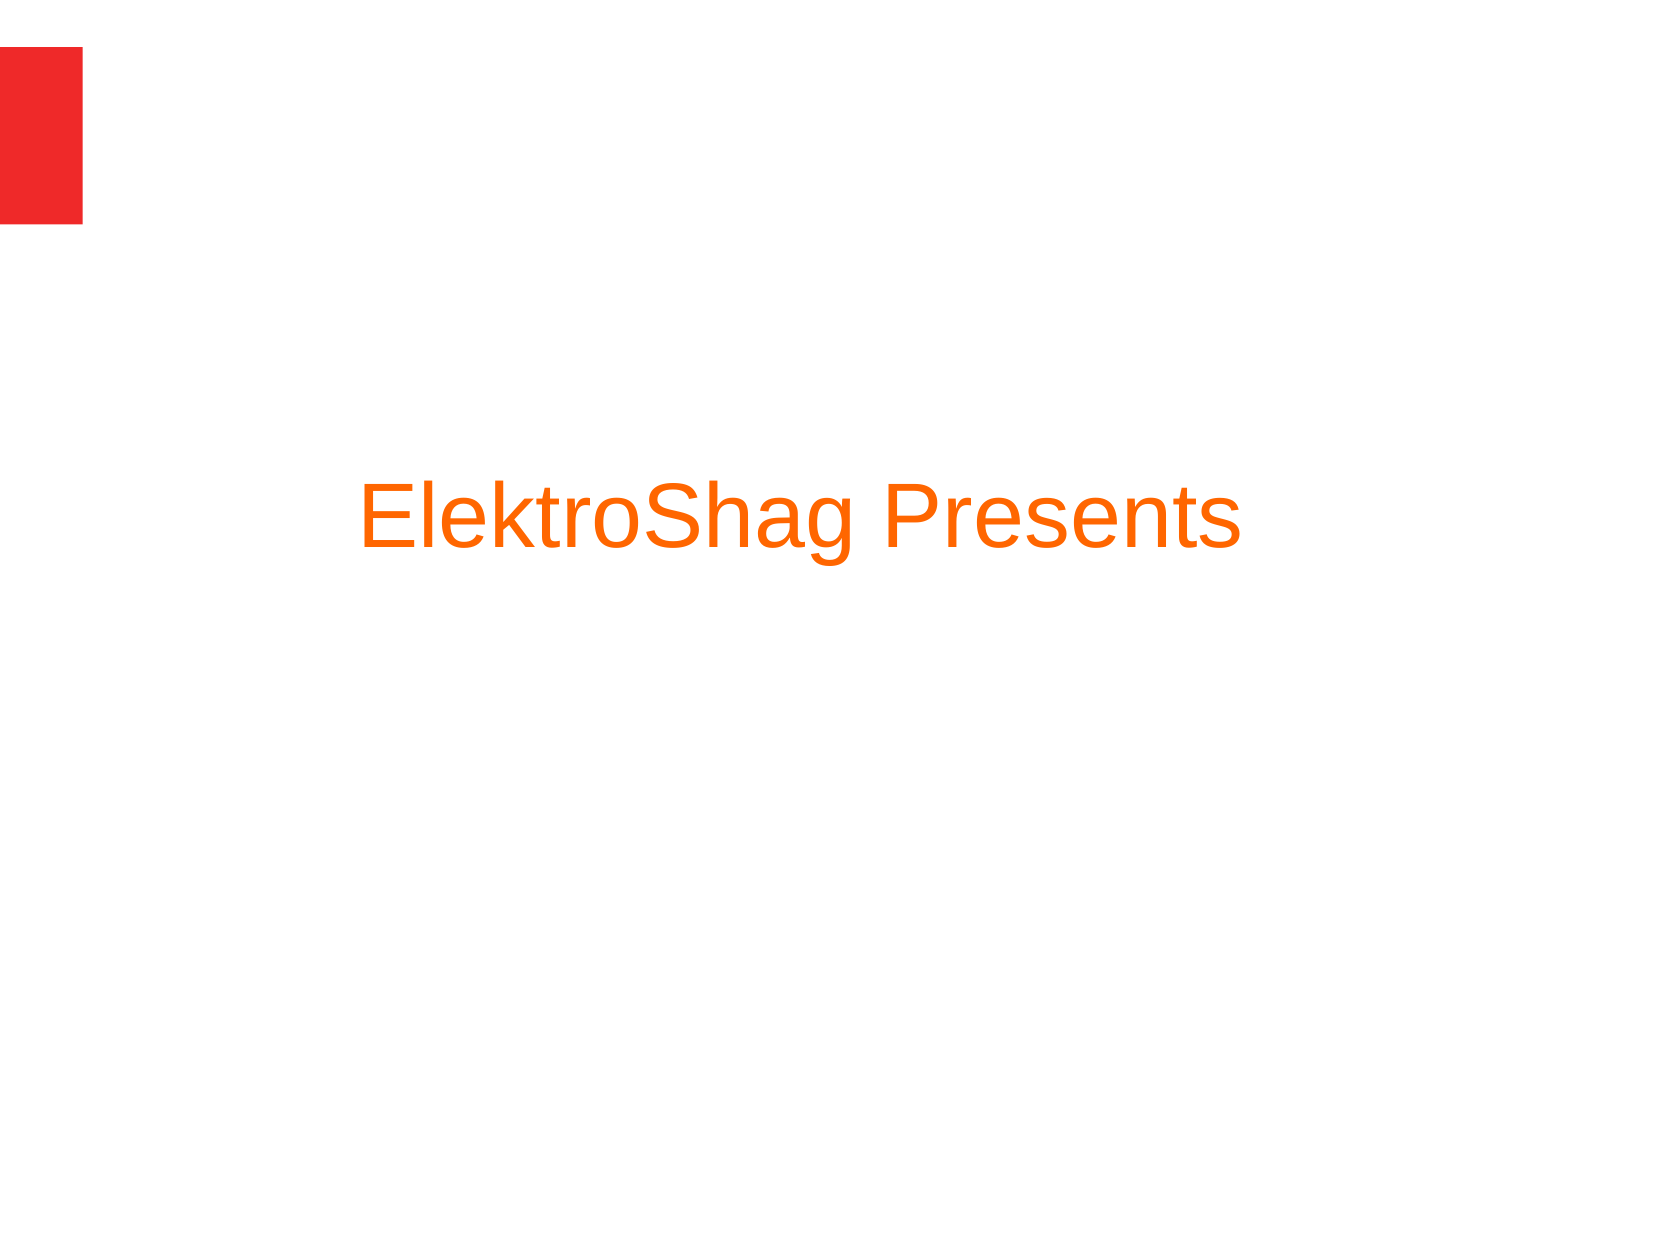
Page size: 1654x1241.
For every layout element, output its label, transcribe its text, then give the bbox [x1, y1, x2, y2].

text_box ElektroShag Presents [342, 448, 1359, 566]
